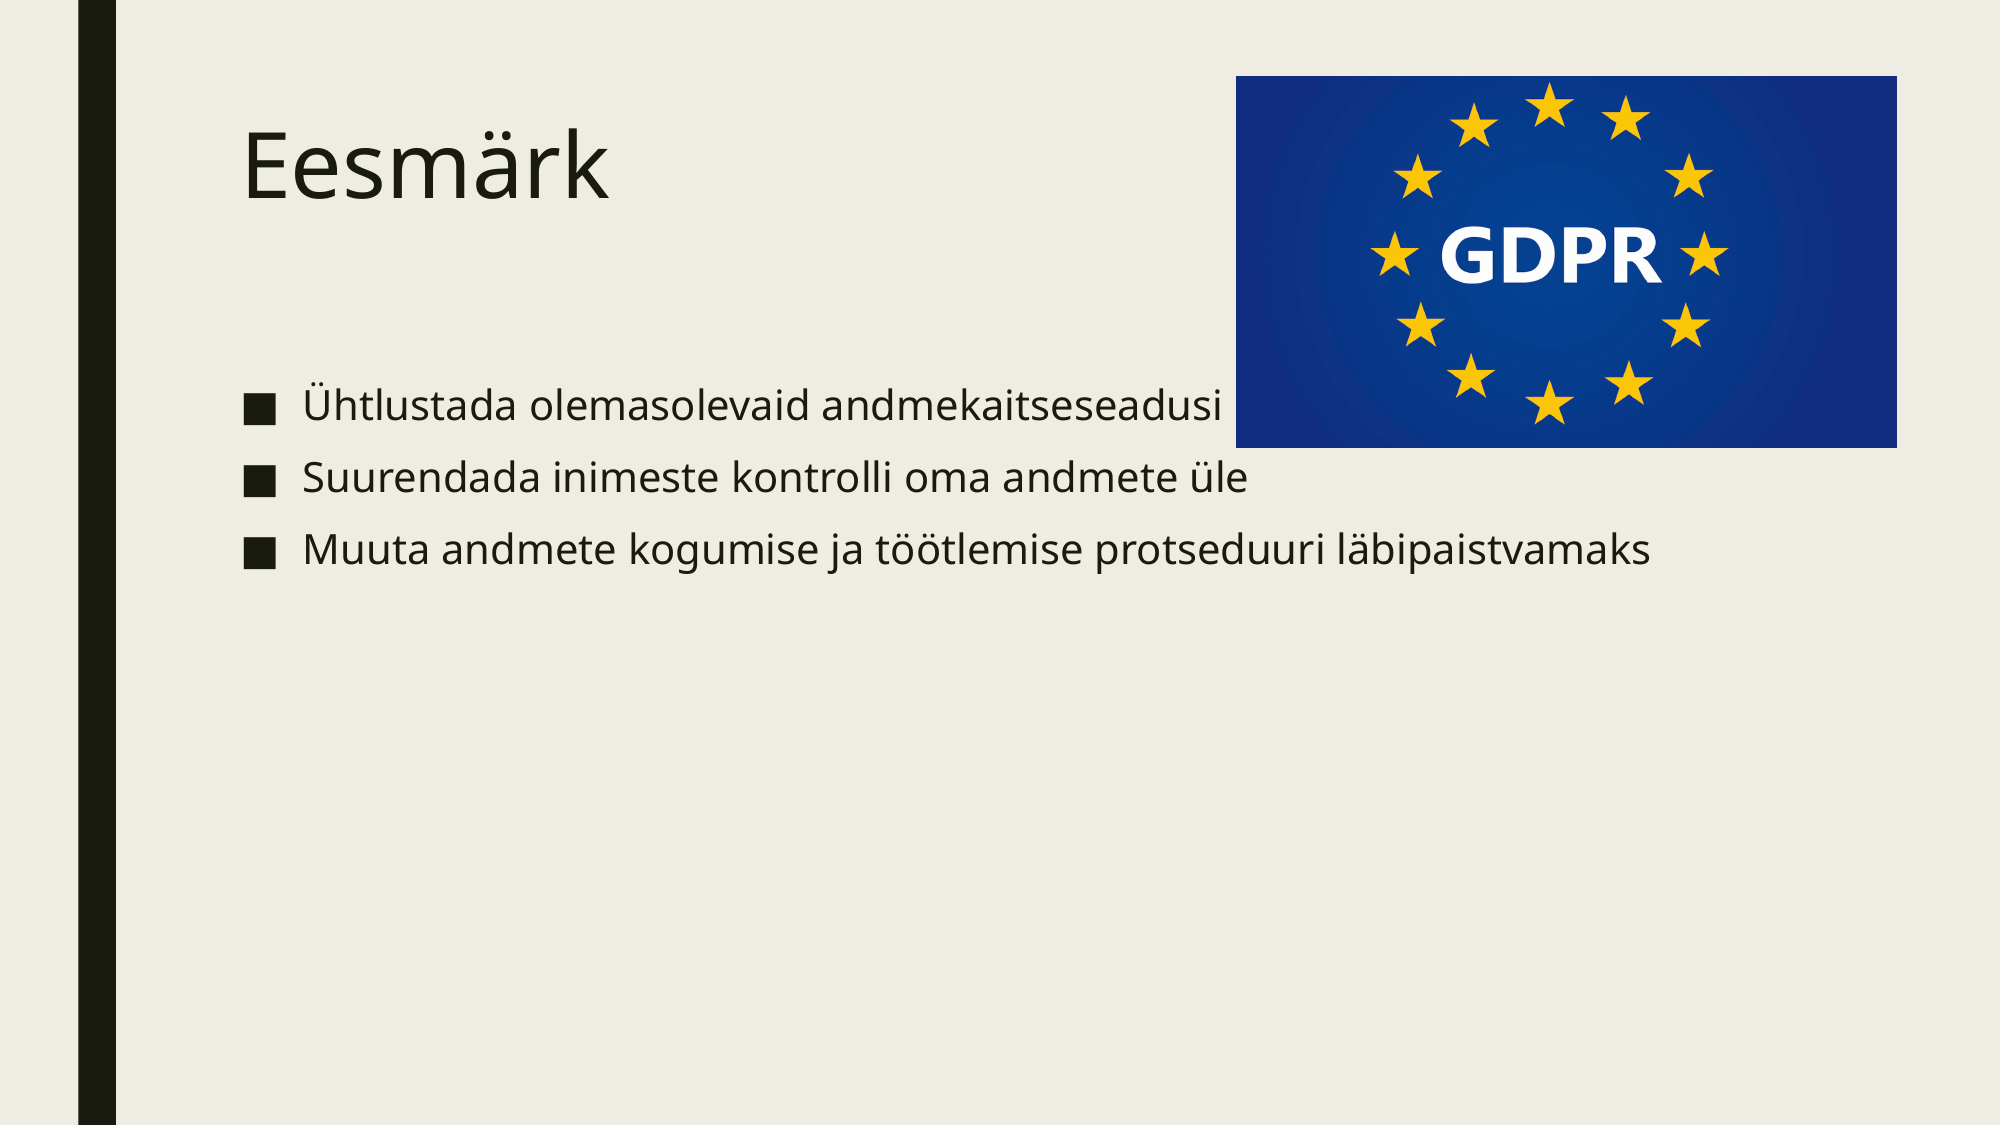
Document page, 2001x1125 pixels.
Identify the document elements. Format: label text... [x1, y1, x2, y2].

list Ühtlustada olemasolevaid andmekaitseseadusi Suurendada inimeste kontrolli oma andmete üle Muuta andmete kogumise ja töötlemise protseduuri läbipaistvamaks [225, 375, 1800, 963]
picture [1236, 76, 1897, 448]
title Eesmärk [225, 112, 1236, 357]
